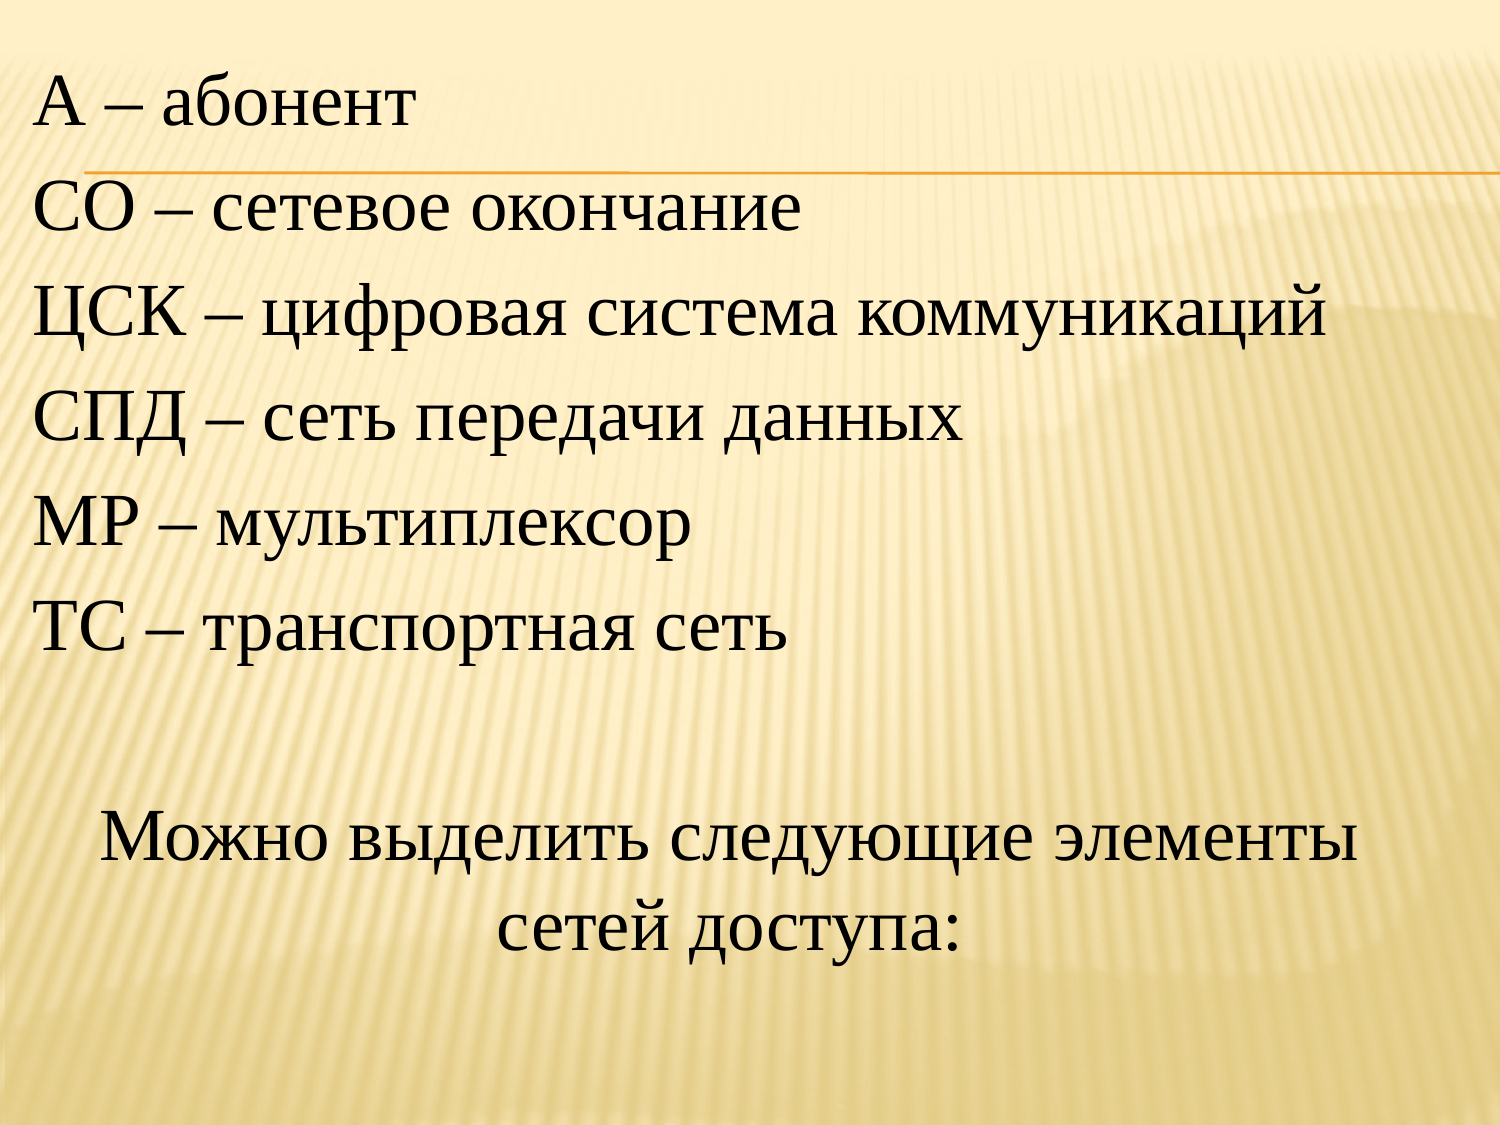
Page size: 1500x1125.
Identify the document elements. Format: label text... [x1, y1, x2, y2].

list А – абонент СО – сетевое окончание ЦСК – цифровая система коммуникаций СПД – сеть передачи данных МР – мультиплексор ТС – транспортная сеть Можно выделить следующие элементы сетей доступа: [17, 42, 1443, 1071]
